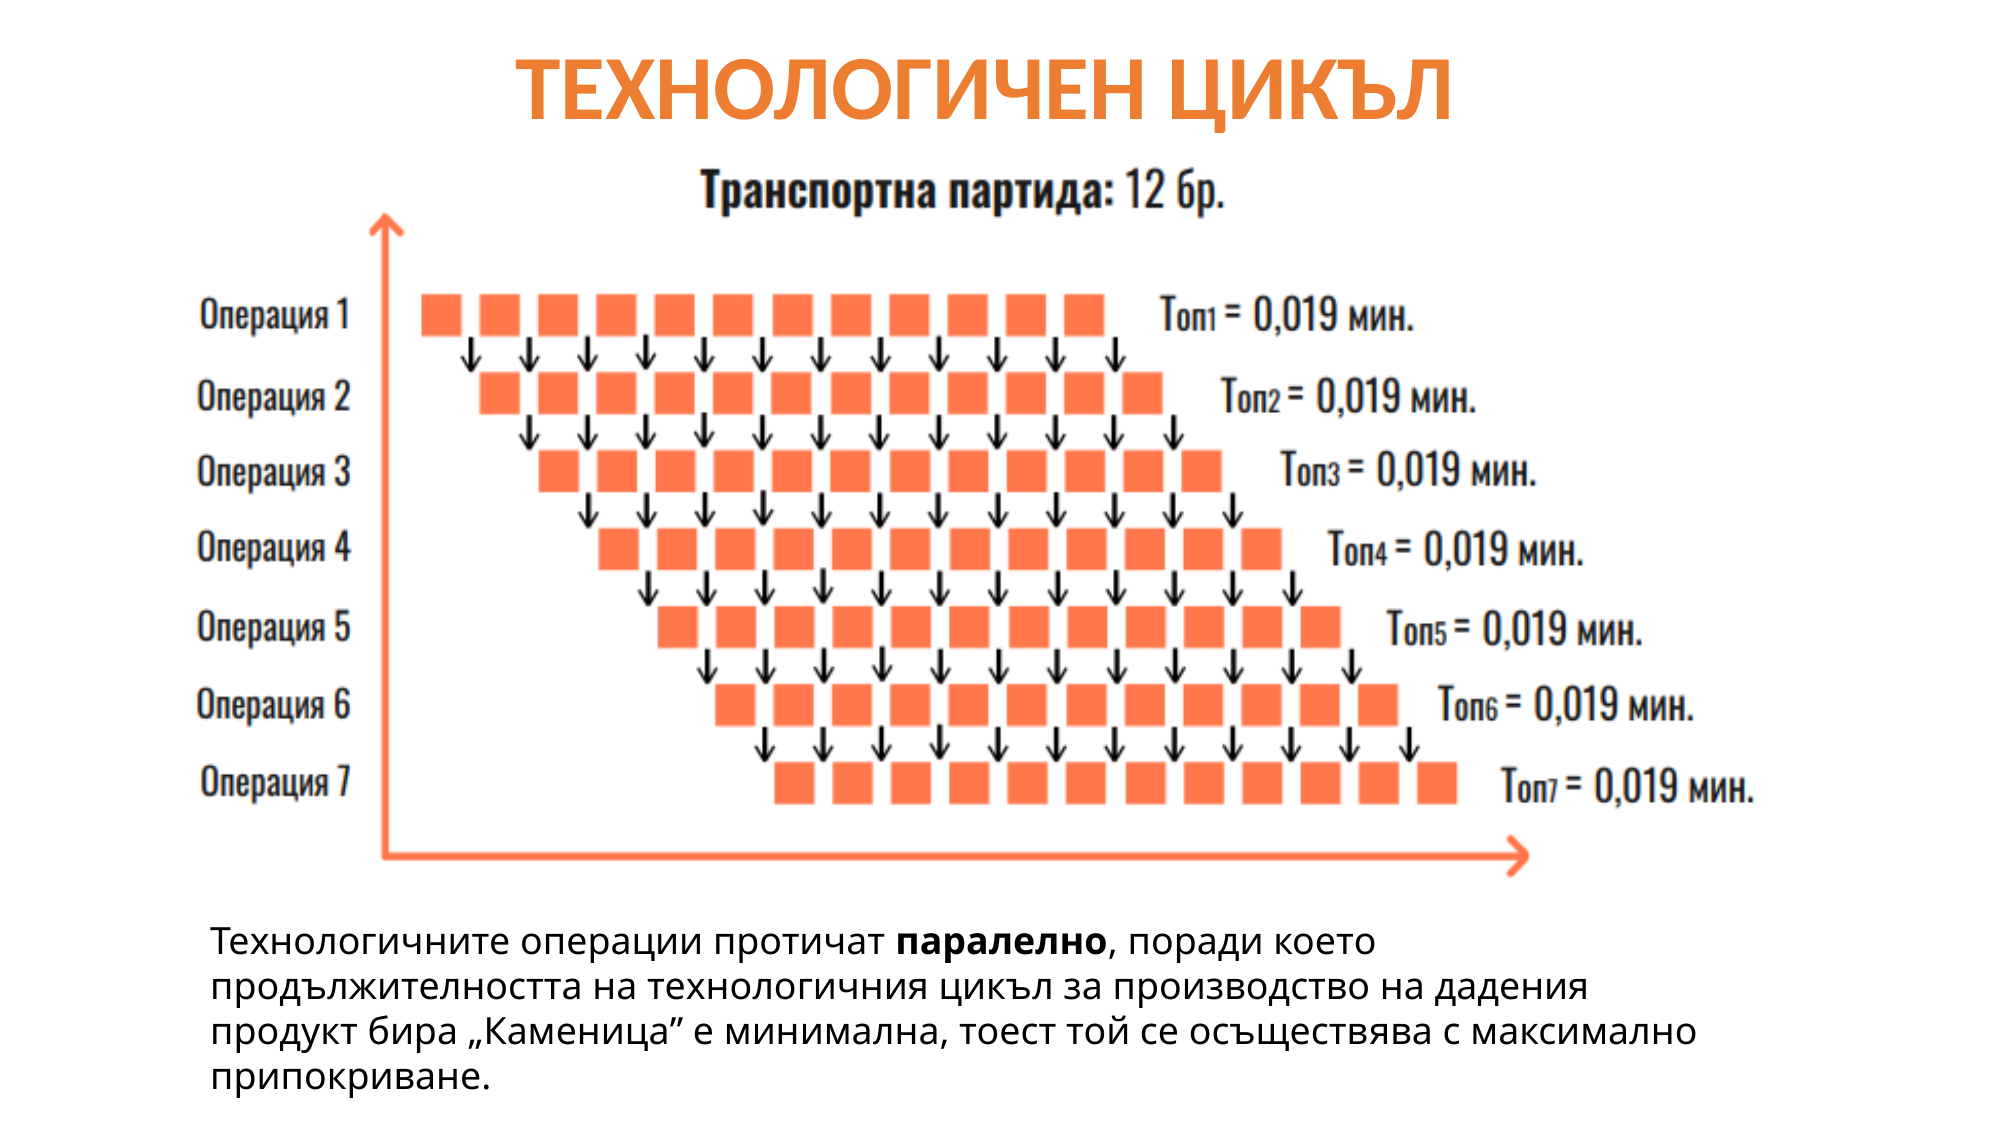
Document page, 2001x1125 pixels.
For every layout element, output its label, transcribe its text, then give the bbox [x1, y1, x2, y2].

picture [119, 133, 1792, 887]
text_box Технологичните операции протичат паралелно, поради което продължителността на технологичния цикъл за производство на дадения продукт бира „Каменица” е минимална, тоест той се осъществява с максимално припокриване. [195, 909, 1717, 1105]
title ТЕХНОЛОГИЧЕН ЦИКЪЛ [133, 0, 1858, 199]
